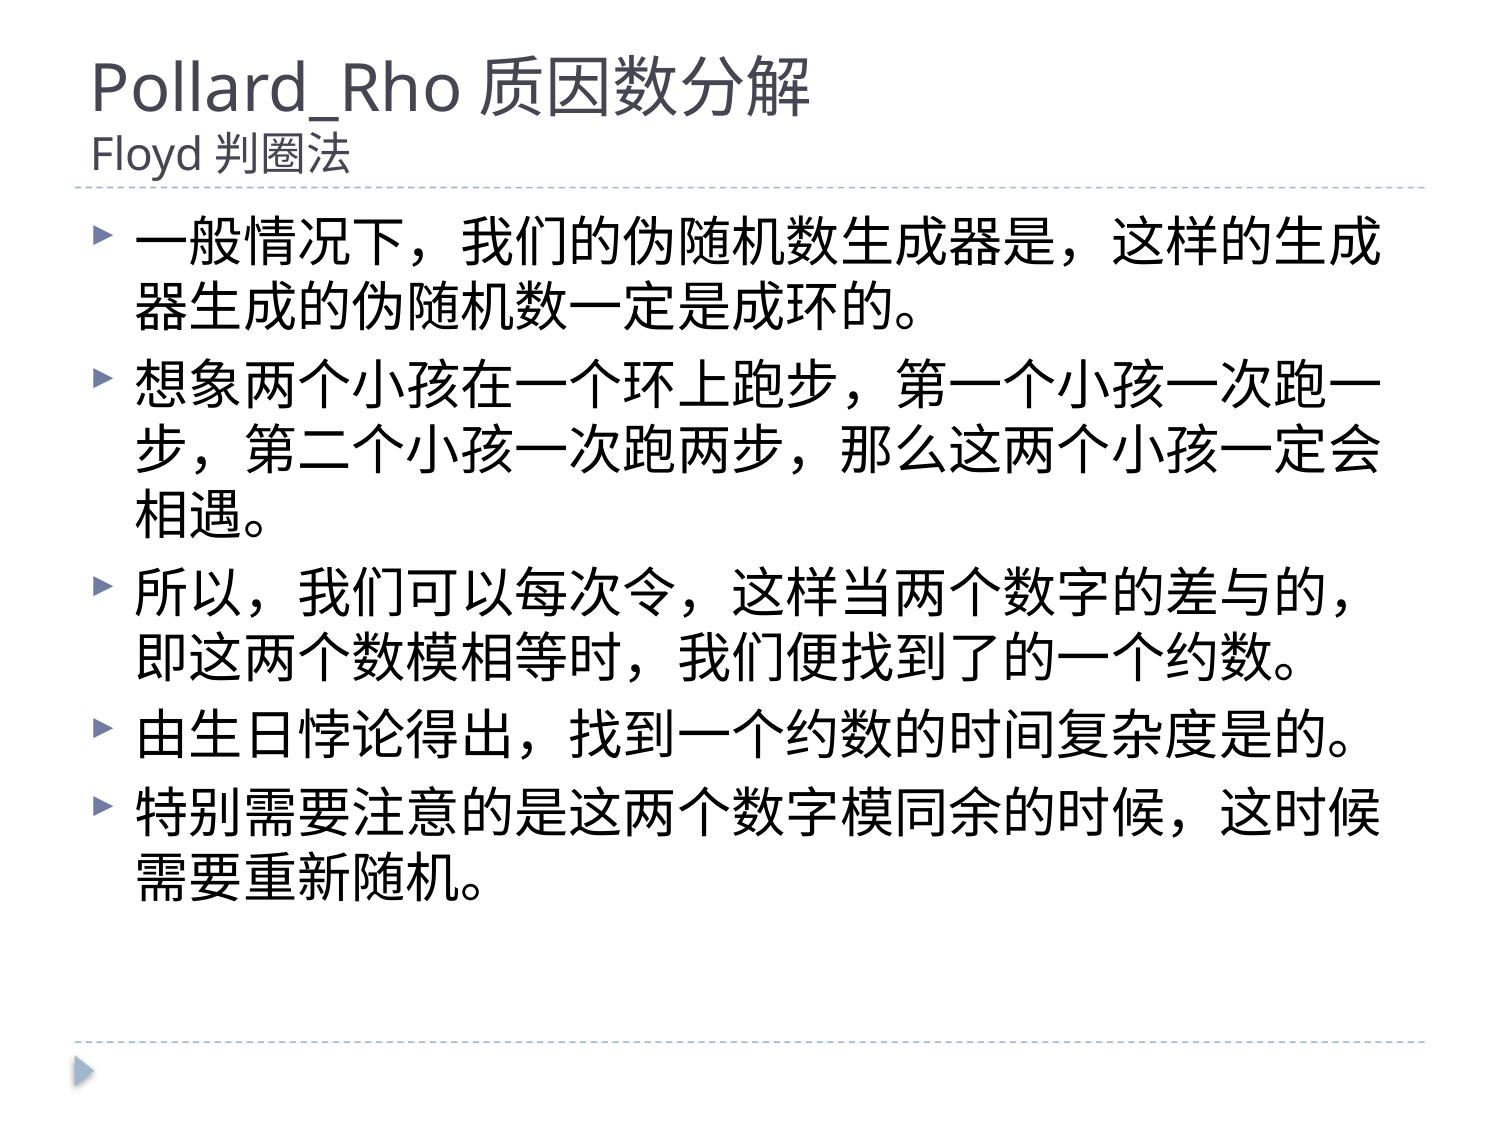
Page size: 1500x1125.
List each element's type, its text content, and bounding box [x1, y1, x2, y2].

title Pollard_Rho质因数分解 Floyd判圈法 [75, 24, 1425, 188]
